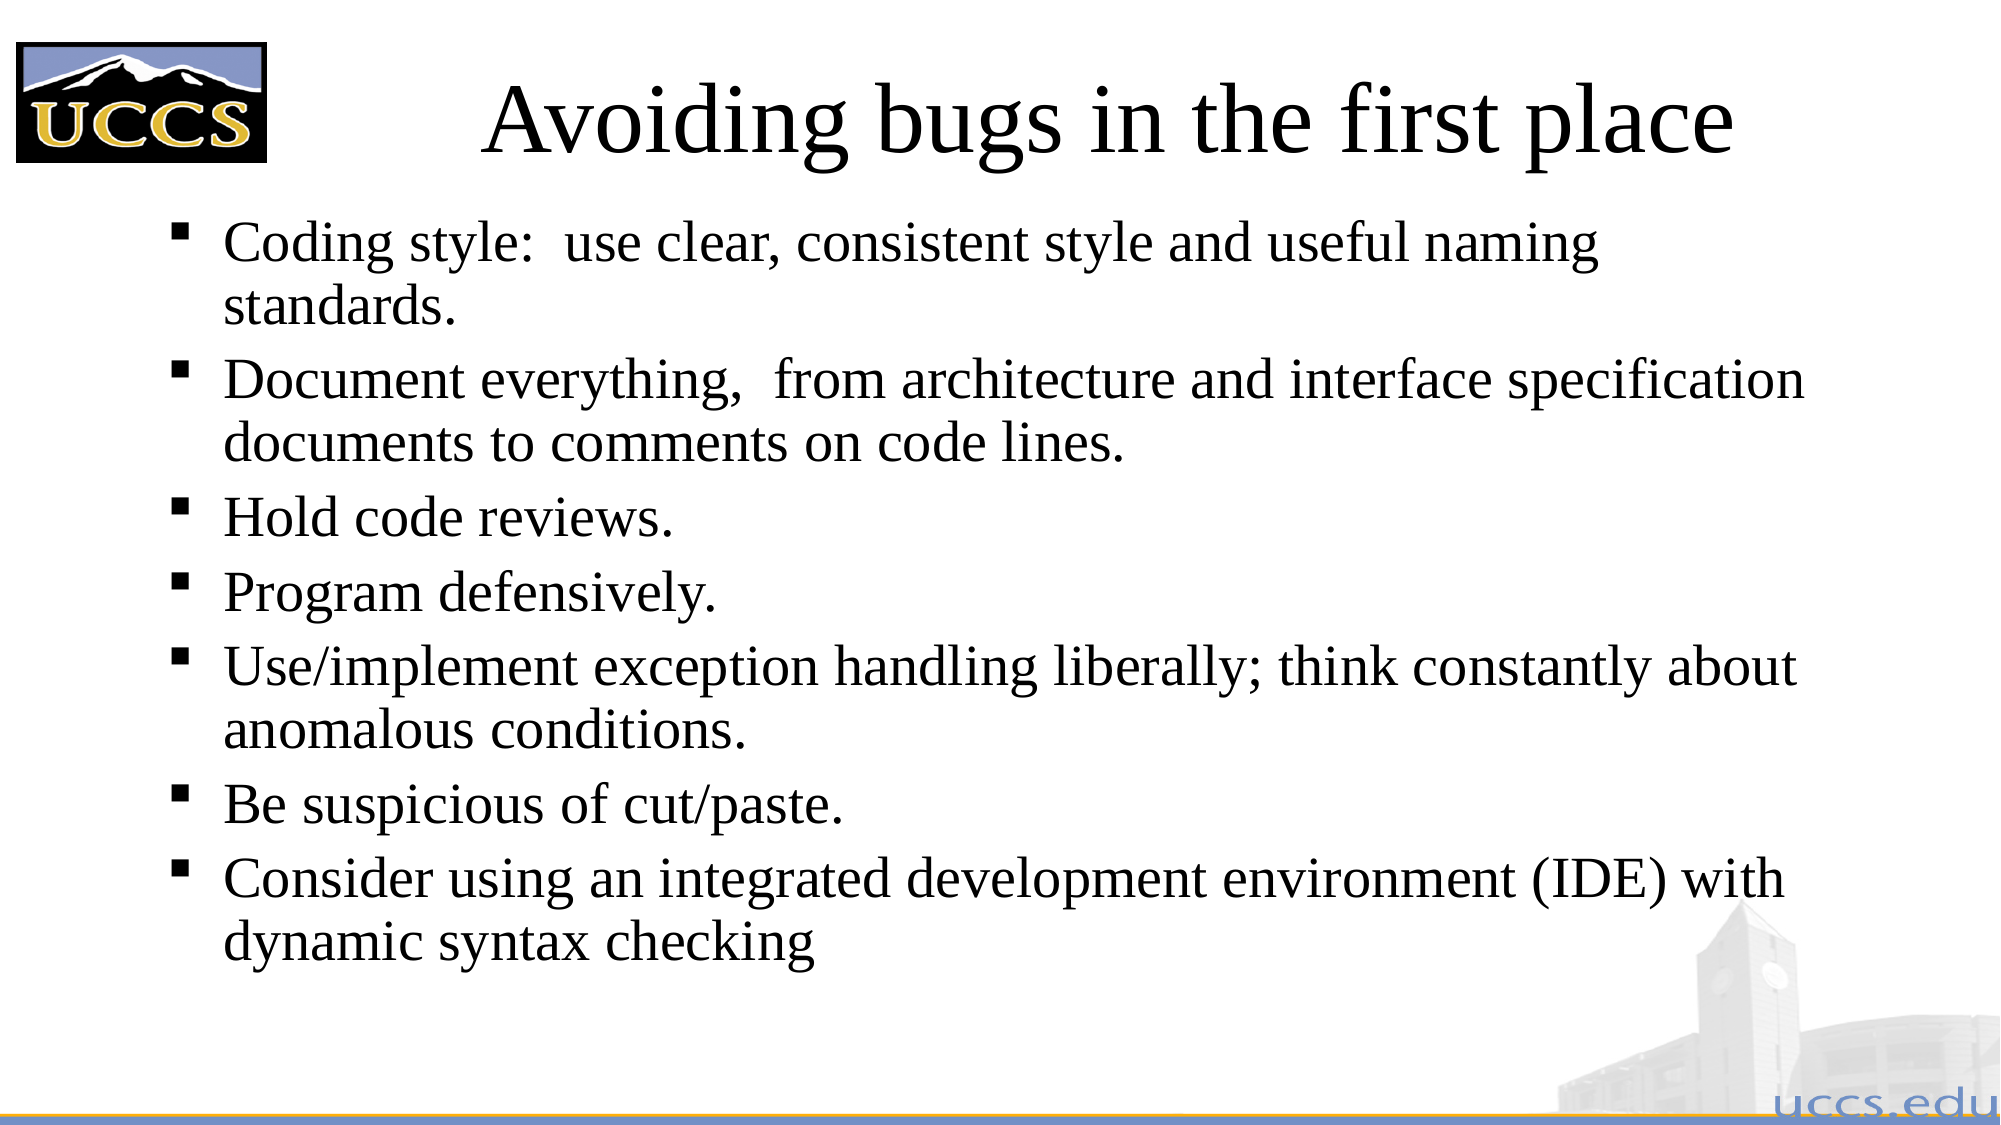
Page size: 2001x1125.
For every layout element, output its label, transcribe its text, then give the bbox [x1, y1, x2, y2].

picture [16, 42, 267, 163]
list Coding style: use clear, consistent style and useful naming standards. Document everything, from architecture and interface specification documents to comments on code lines. Hold code reviews. Program defensively. Use/implement exception handling liberally; think constantly about anomalous conditions. Be suspicious of cut/paste. Consider using an integrated development environment (IDE) with dynamic syntax checking [149, 202, 1851, 941]
title Avoiding bugs in the first place [283, 37, 1934, 188]
picture [0, 888, 2000, 1125]
